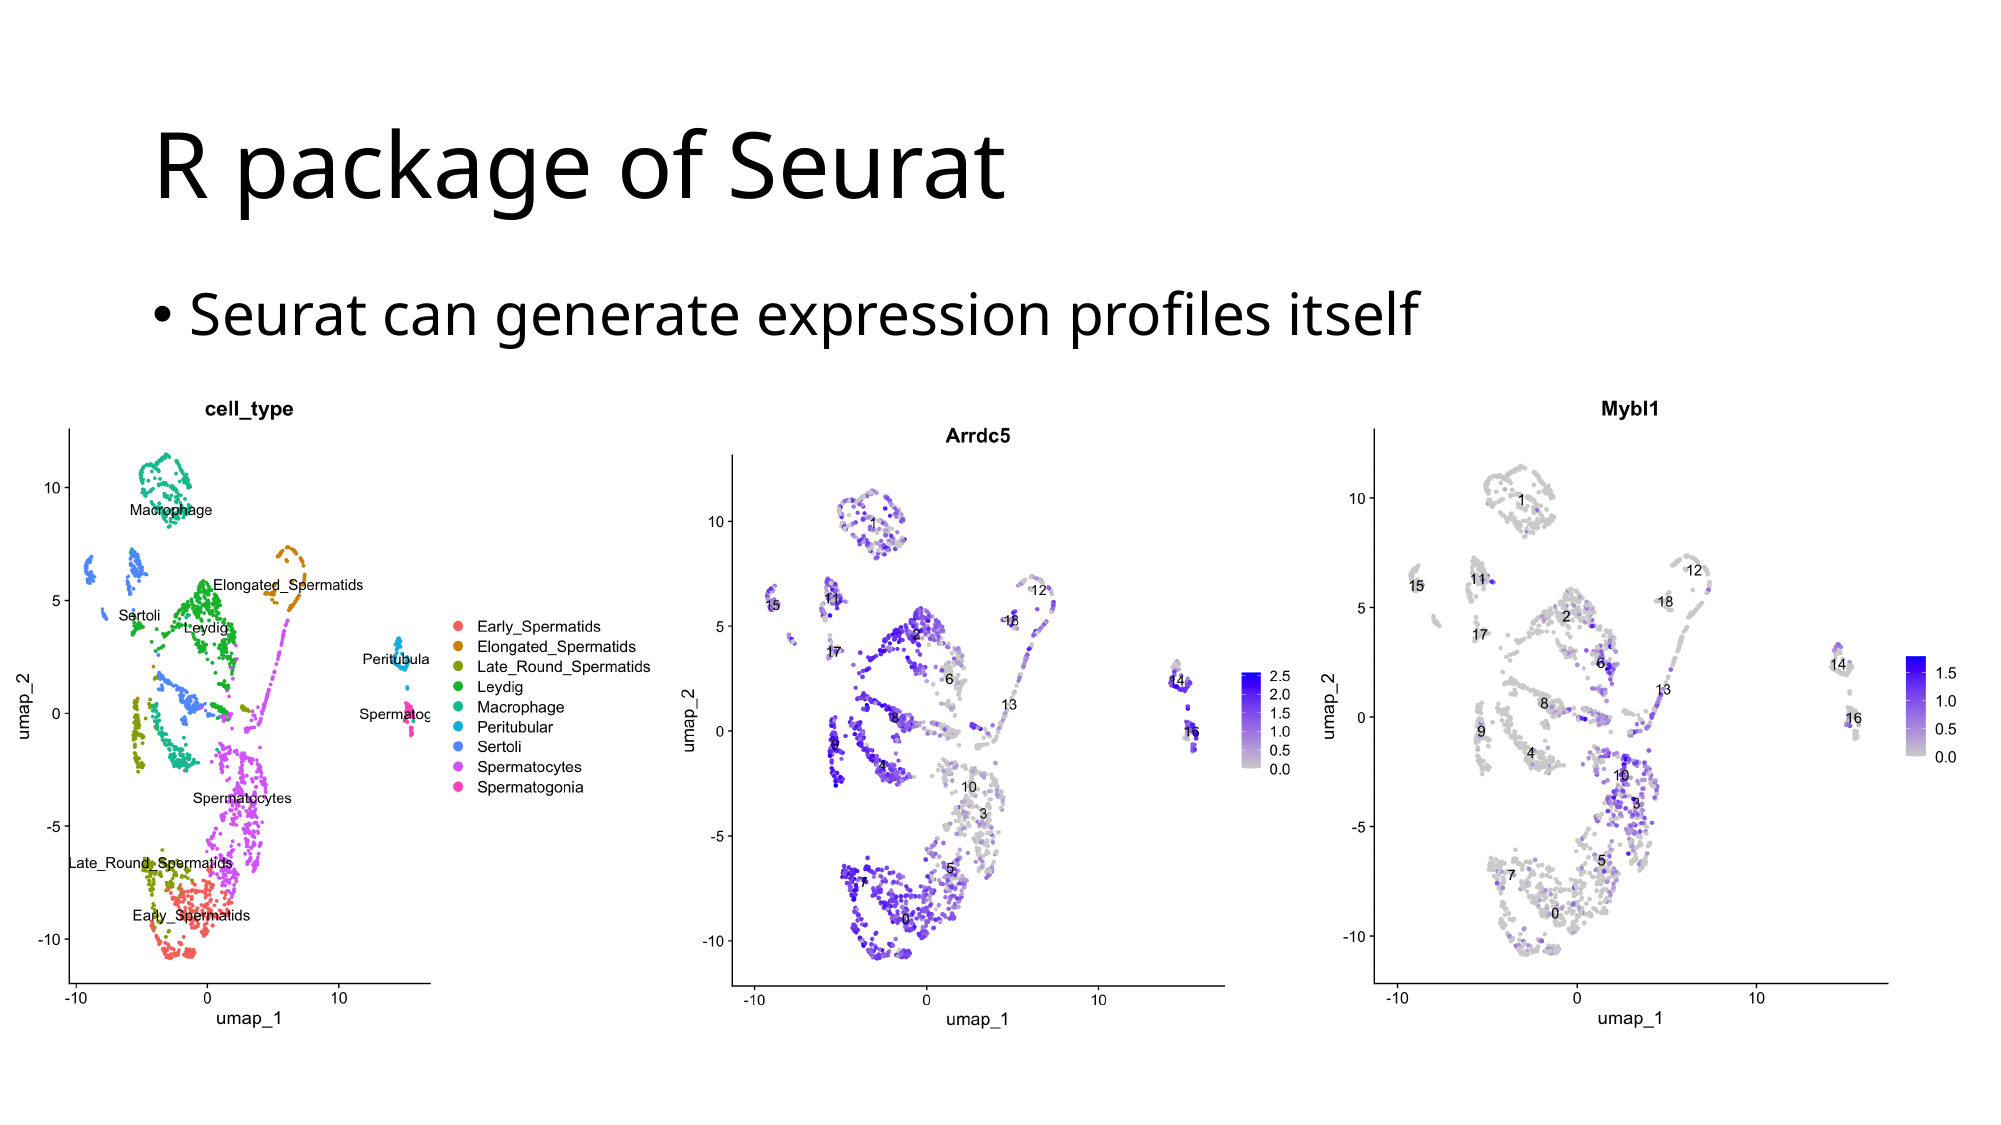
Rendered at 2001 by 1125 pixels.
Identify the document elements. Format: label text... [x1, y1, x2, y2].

picture [666, 383, 1973, 1045]
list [0, 383, 668, 1045]
text_box Seurat can generate expression profiles itself [137, 277, 1863, 411]
title R package of Seurat [137, 59, 1863, 277]
